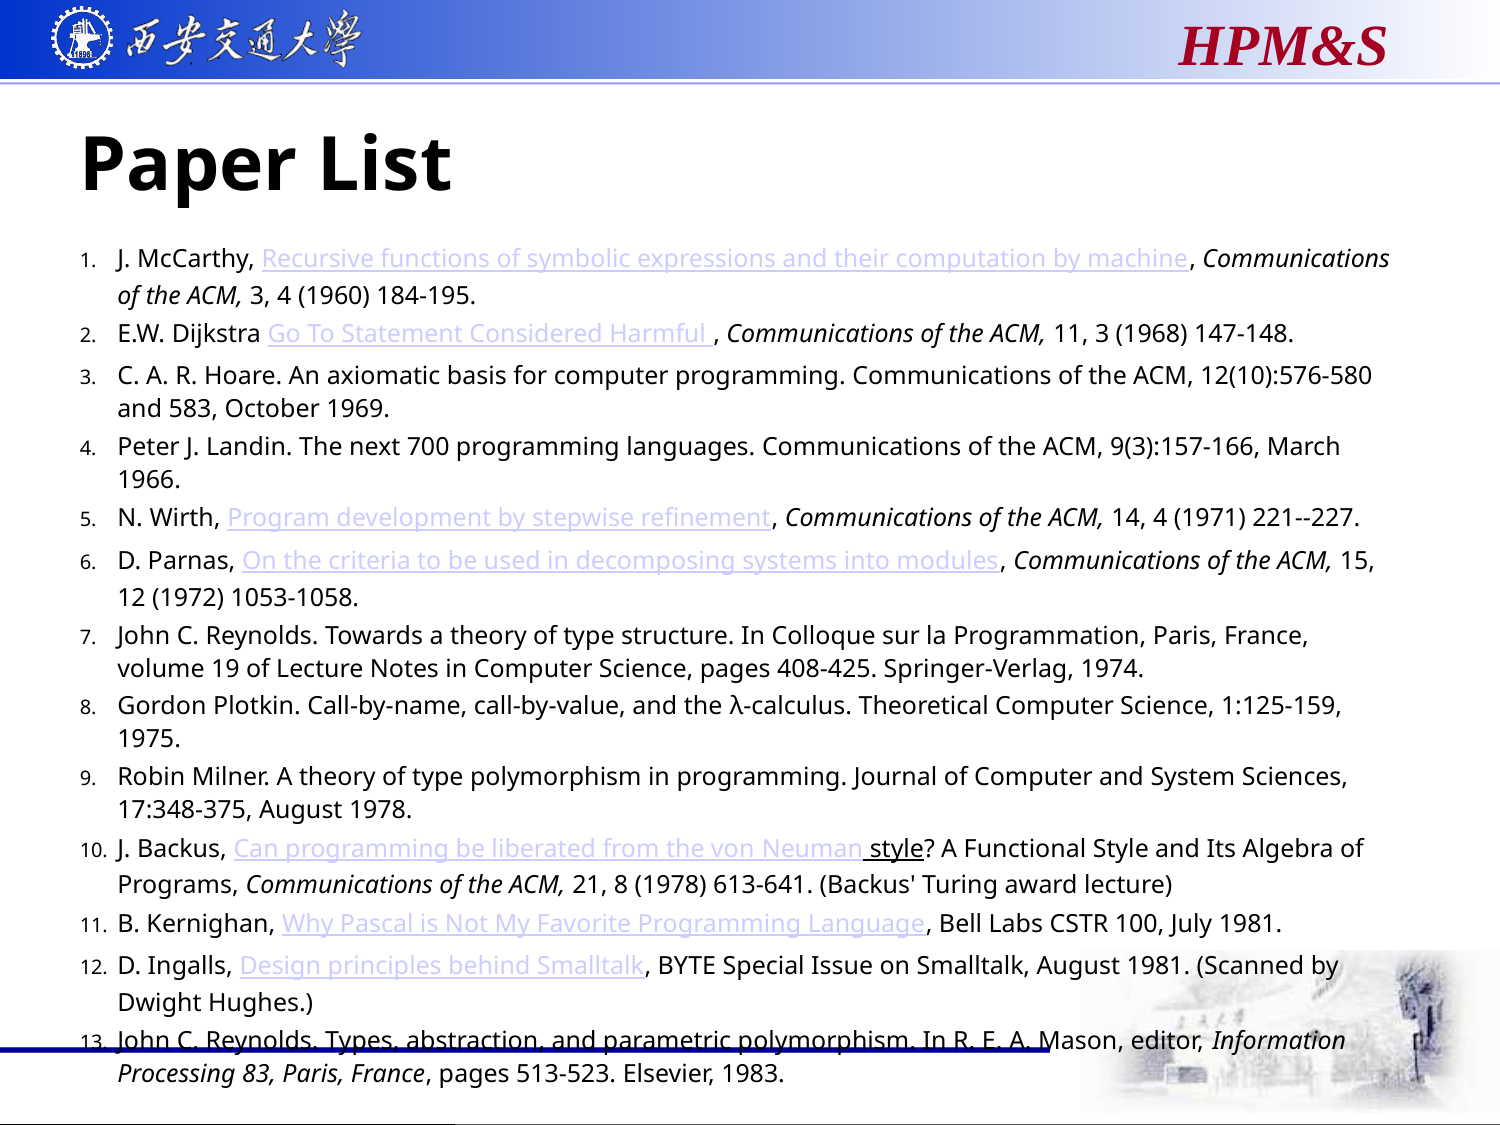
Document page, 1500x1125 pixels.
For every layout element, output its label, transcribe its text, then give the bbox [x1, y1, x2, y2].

picture [50, 5, 113, 69]
list J. McCarthy, Recursive functions of symbolic expressions and their computation by machine, Communications of the ACM, 3, 4 (1960) 184-195. E.W. Dijkstra Go To Statement Considered Harmful , Communications of the ACM, 11, 3 (1968) 147-148. C. A. R. Hoare. An axiomatic basis for computer programming. Communications of the ACM, 12(10):576-580 and 583, October 1969. Peter J. Landin. The next 700 programming languages. Communications of the ACM, 9(3):157-166, March 1966. N. Wirth, Program development by stepwise refinement, Communications of the ACM, 14, 4 (1971) 221--227. D. Parnas, On the criteria to be used in decomposing systems into modules, Communications of the ACM, 15, 12 (1972) 1053-1058. John C. Reynolds. Towards a theory of type structure. In Colloque sur la Programmation, Paris, France, volume 19 of Lecture Notes in Computer Science, pages 408-425. Springer-Verlag, 1974. Gordon Plotkin. Call-by-name, call-by-value, and the λ-calculus. Theoretical Computer Science, 1:125-159, 1975. Robin Milner. A theory of type polymorphism in programming. Journal of Computer and System Sciences, 17:348-375, August 1978. J. Backus, Can programming be liberated from the von Neuman style? A Functional Style and Its Algebra of Programs, Communications of the ACM, 21, 8 (1978) 613-641. (Backus' Turing award lecture) B. Kernighan, Why Pascal is Not My Favorite Programming Language, Bell Labs CSTR 100, July 1981. D. Ingalls, Design principles behind Smalltalk, BYTE Special Issue on Smalltalk, August 1981. (Scanned by Dwight Hughes.) John C. Reynolds. Types, abstraction, and parametric polymorphism. In R. E. A. Mason, editor, Information Processing 83, Paris, France, pages 513-523. Elsevier, 1983. [64, 231, 1412, 1012]
title Paper List [64, 101, 1400, 221]
picture [1081, 950, 1500, 1113]
picture [125, 10, 363, 67]
